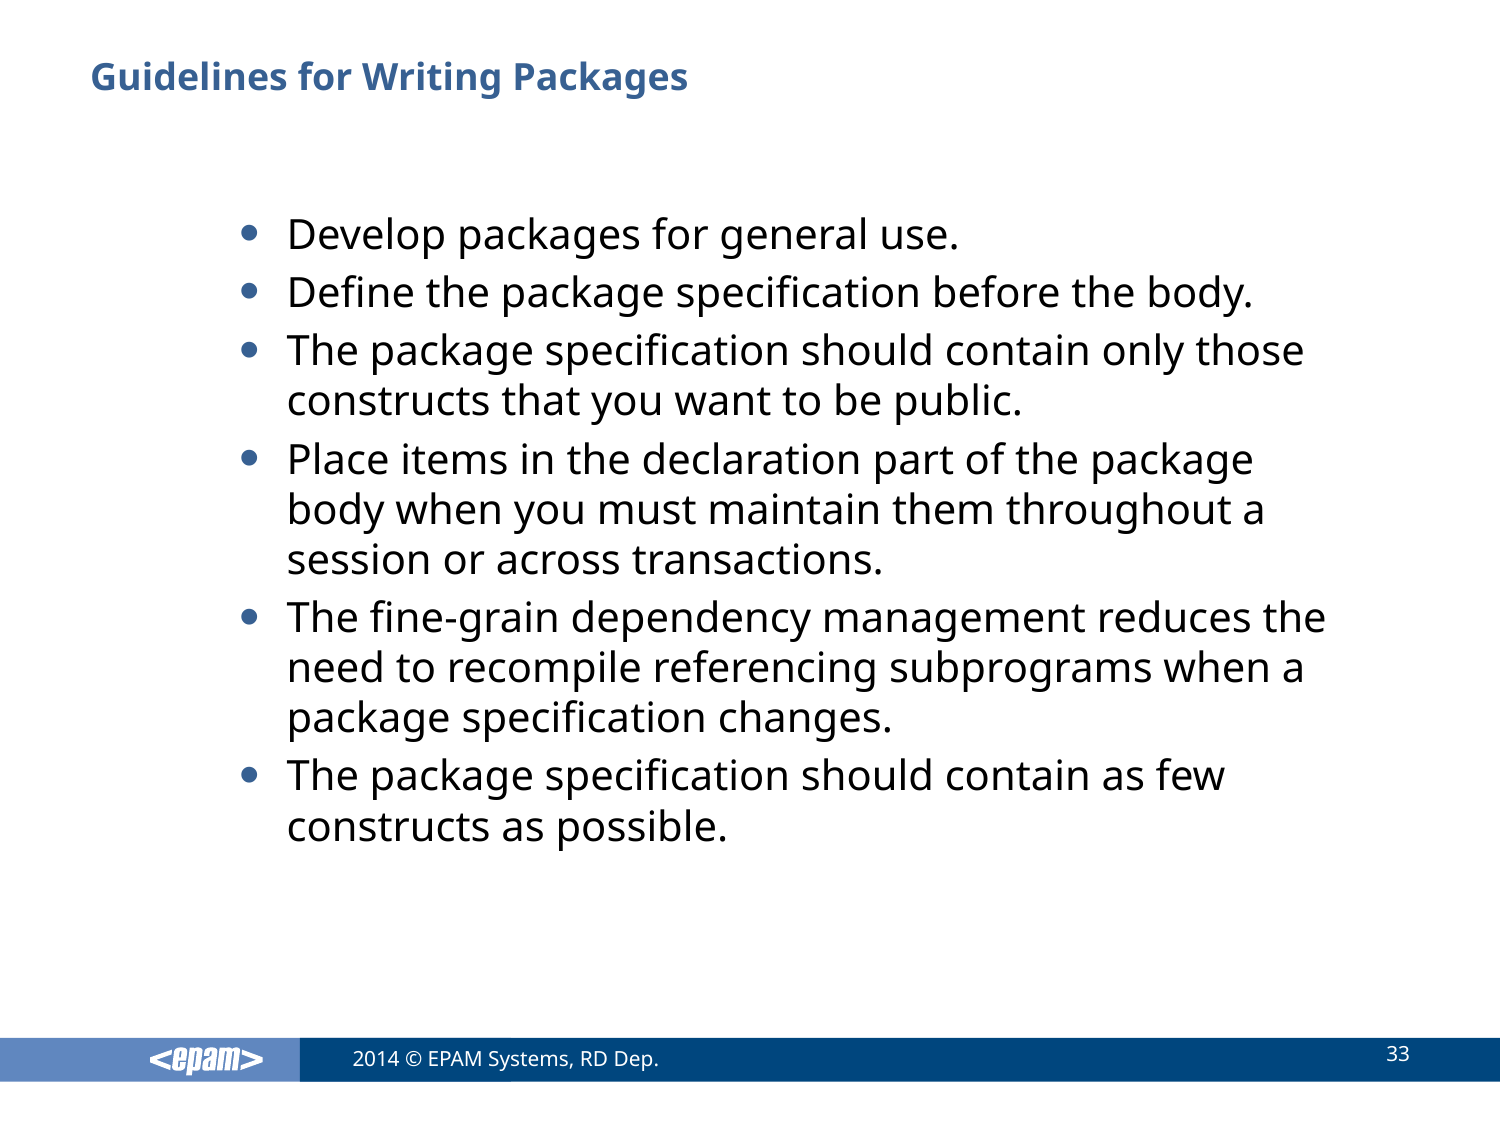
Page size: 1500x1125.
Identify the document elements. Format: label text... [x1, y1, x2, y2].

list Develop packages for general use. Define the package specification before the body. The package specification should contain only those constructs that you want to be public. Place items in the declaration part of the package body when you must maintain them throughout a session or across transactions. The fine-grain dependency management reduces the need to recompile referencing subprograms when a package specification changes. The package specification should contain as few constructs as possible. [150, 200, 1350, 913]
footer 2014 © EPAM Systems, RD Dep. [337, 1028, 738, 1088]
title Guidelines for Writing Packages [75, 45, 1425, 163]
slide_number 33 [1262, 1025, 1425, 1085]
